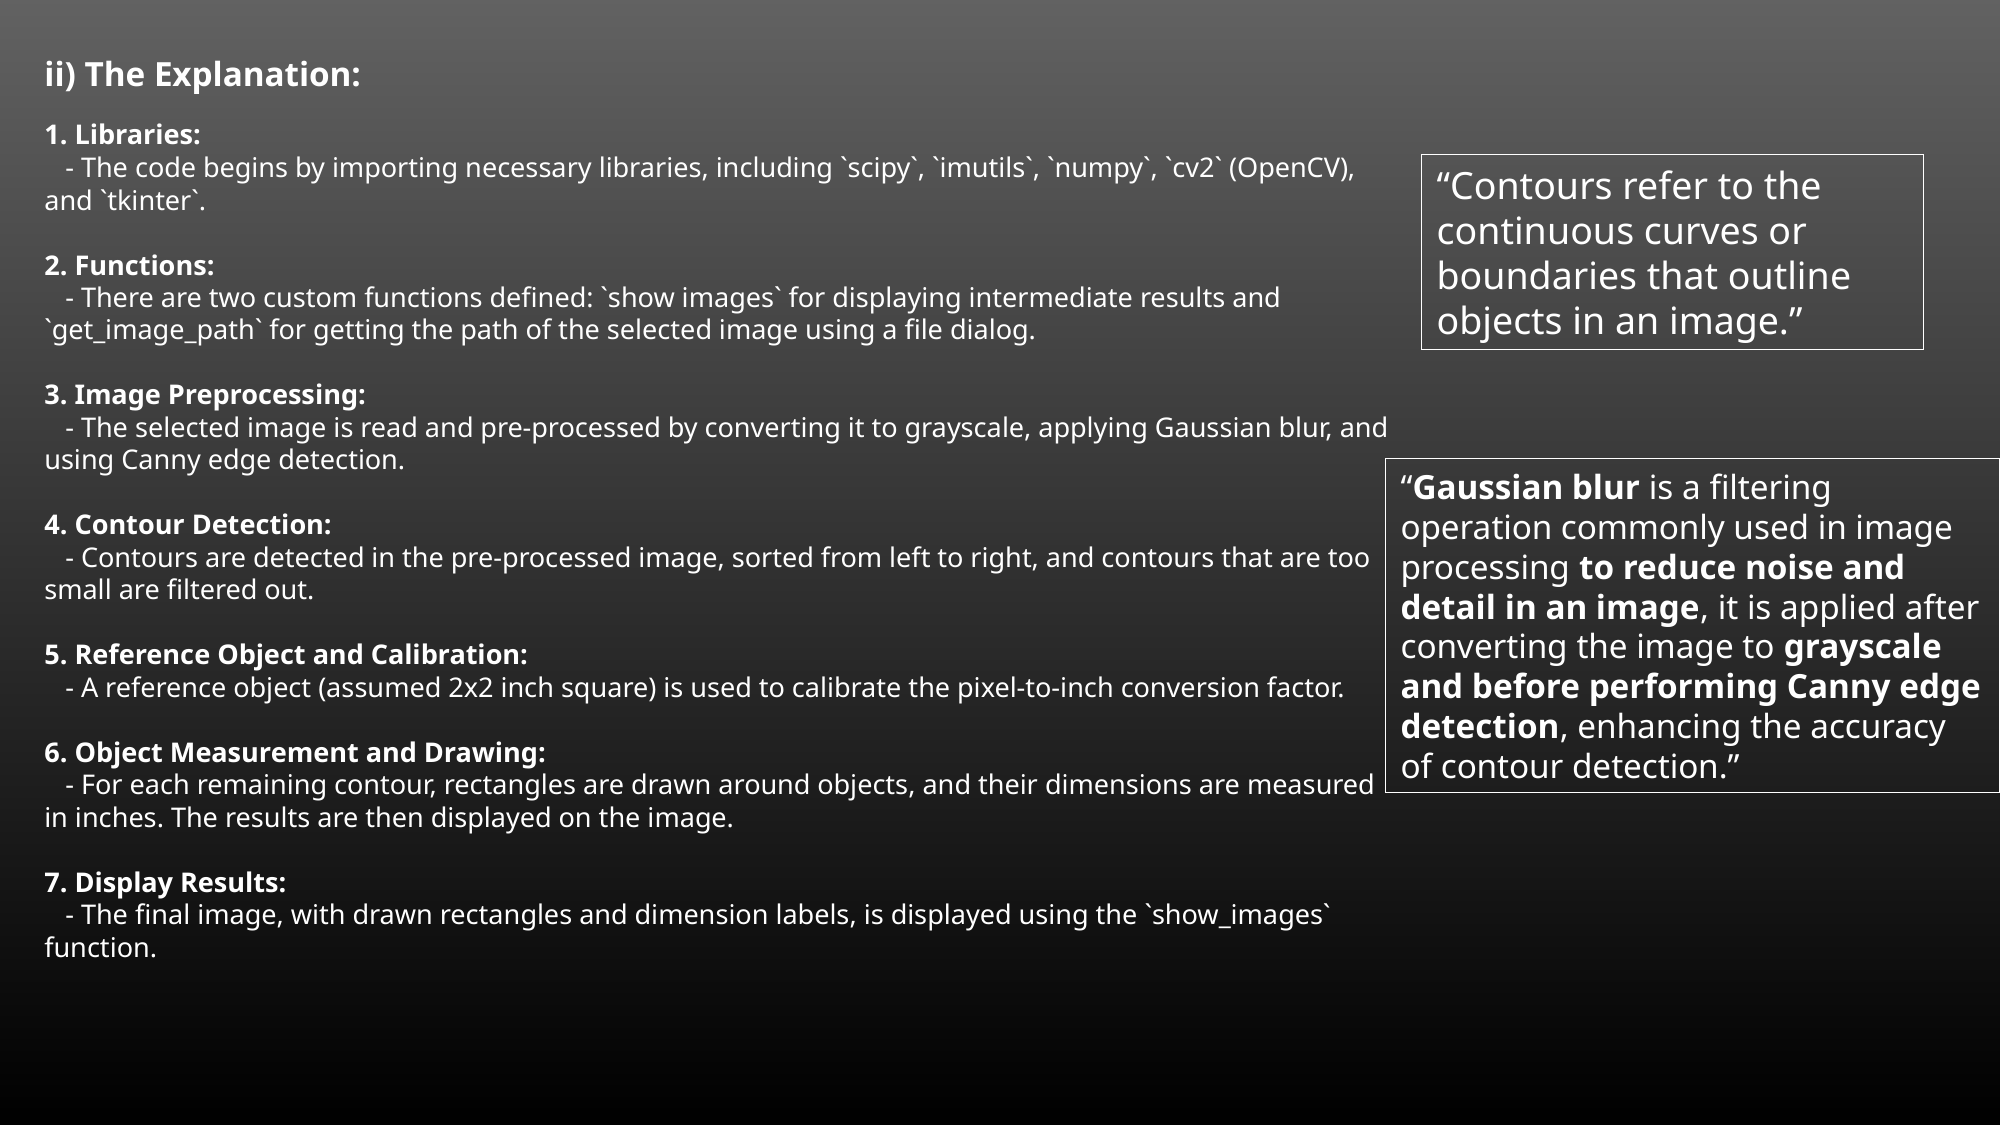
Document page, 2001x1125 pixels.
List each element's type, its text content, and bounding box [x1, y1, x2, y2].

text_box ii) The Explanation: 1. Libraries: - The code begins by importing necessary libraries, including `scipy`, `imutils`, `numpy`, `cv2` (OpenCV), and `tkinter`. 2. Functions: - There are two custom functions defined: `show images` for displaying intermediate results and `get_image_path` for getting the path of the selected image using a file dialog. 3. Image Preprocessing: - The selected image is read and pre-processed by converting it to grayscale, applying Gaussian blur, and using Canny edge detection. 4. Contour Detection: - Contours are detected in the pre-processed image, sorted from left to right, and contours that are too small are filtered out. 5. Reference Object and Calibration: - A reference object (assumed 2x2 inch square) is used to calibrate the pixel-to-inch conversion factor. 6. Object Measurement and Drawing: - For each remaining contour, rectangles are drawn around objects, and their dimensions are measured in inches. The results are then displayed on the image. 7. Display Results: - The final image, with drawn rectangles and dimension labels, is displayed using the `show_images` function. [29, 45, 1410, 1003]
text_box “Contours refer to the continuous curves or boundaries that outline objects in an image.” [1421, 154, 1924, 350]
text_box “Gaussian blur is a filtering operation commonly used in image processing to reduce noise and detail in an image, it is applied after converting the image to grayscale and before performing Canny edge detection, enhancing the accuracy of contour detection.” [1385, 458, 2000, 793]
